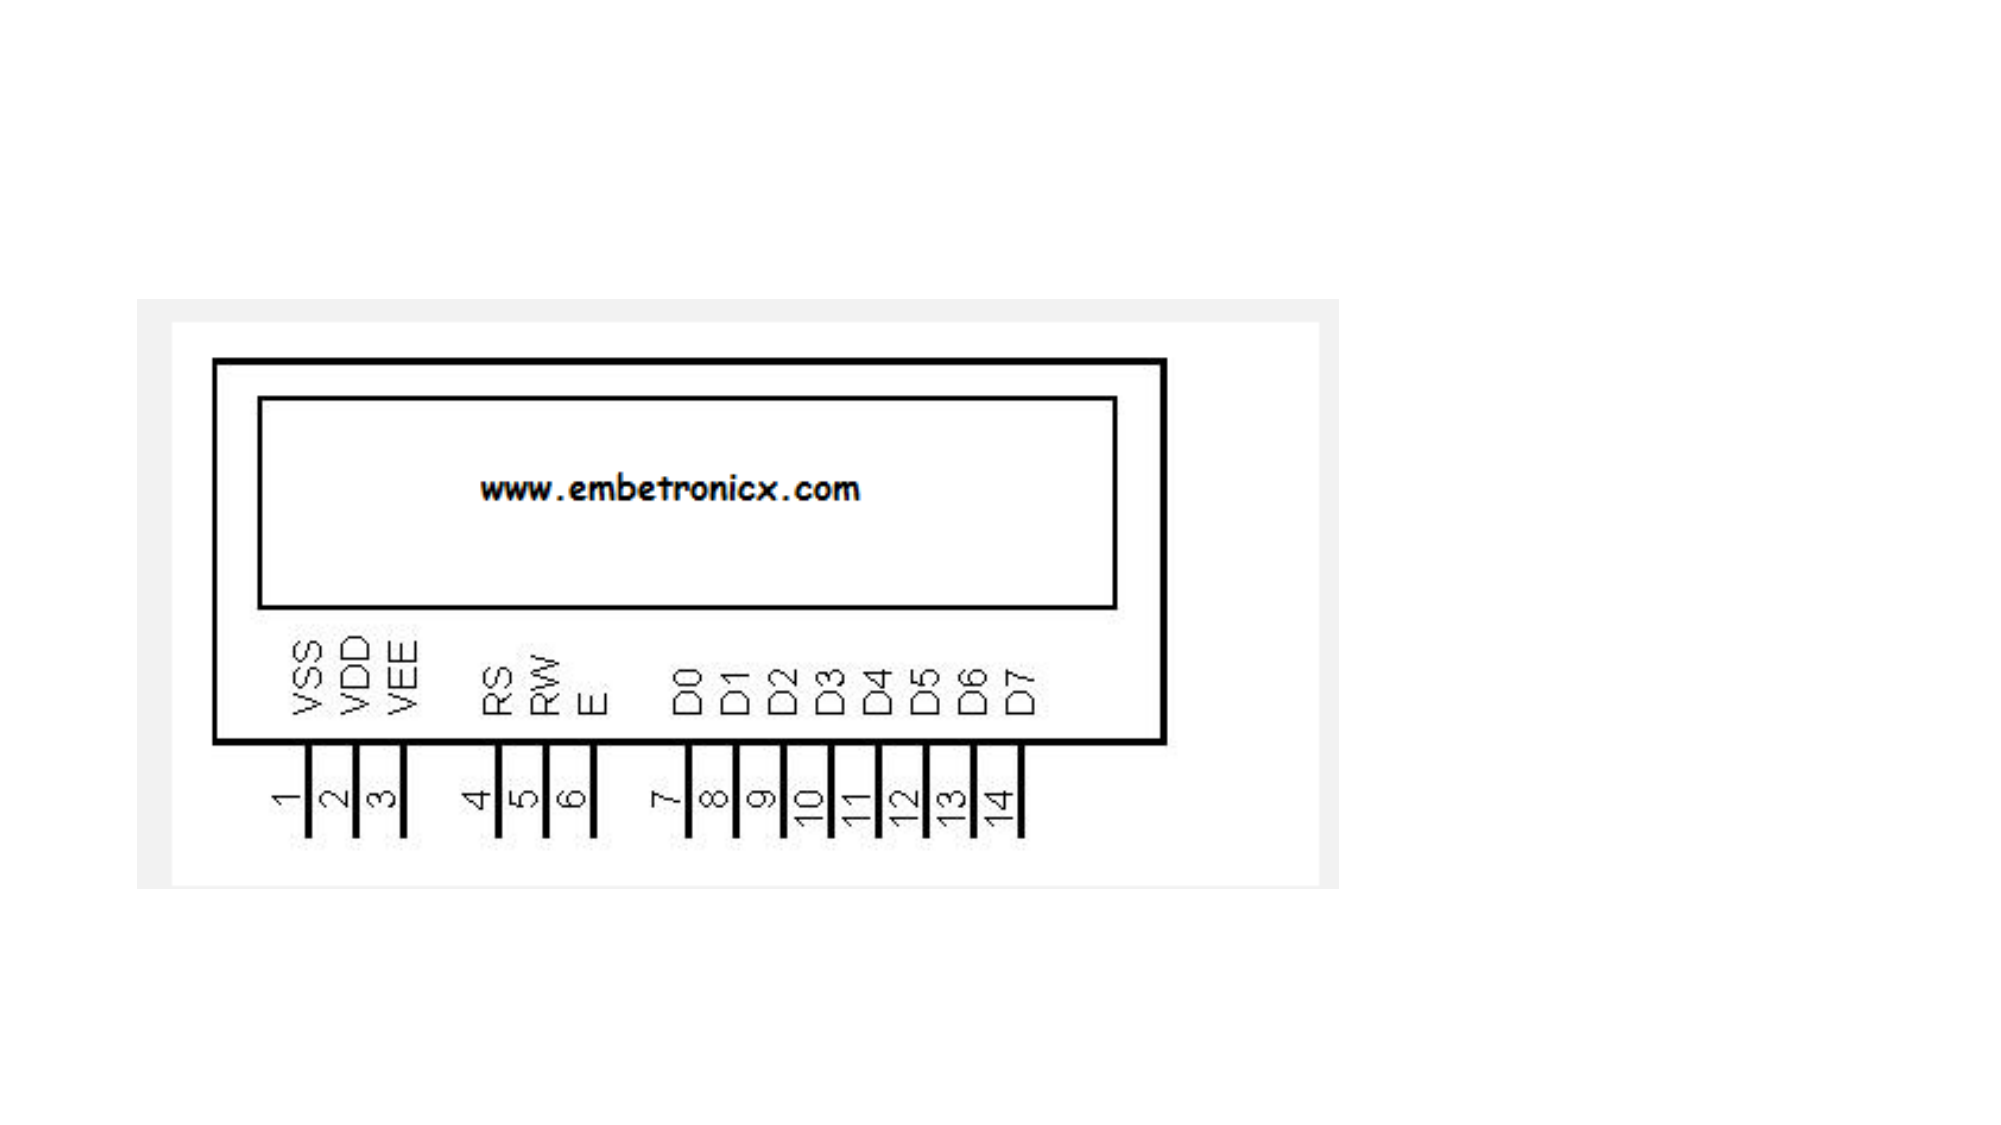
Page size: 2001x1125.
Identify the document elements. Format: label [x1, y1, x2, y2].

picture [137, 299, 1339, 889]
